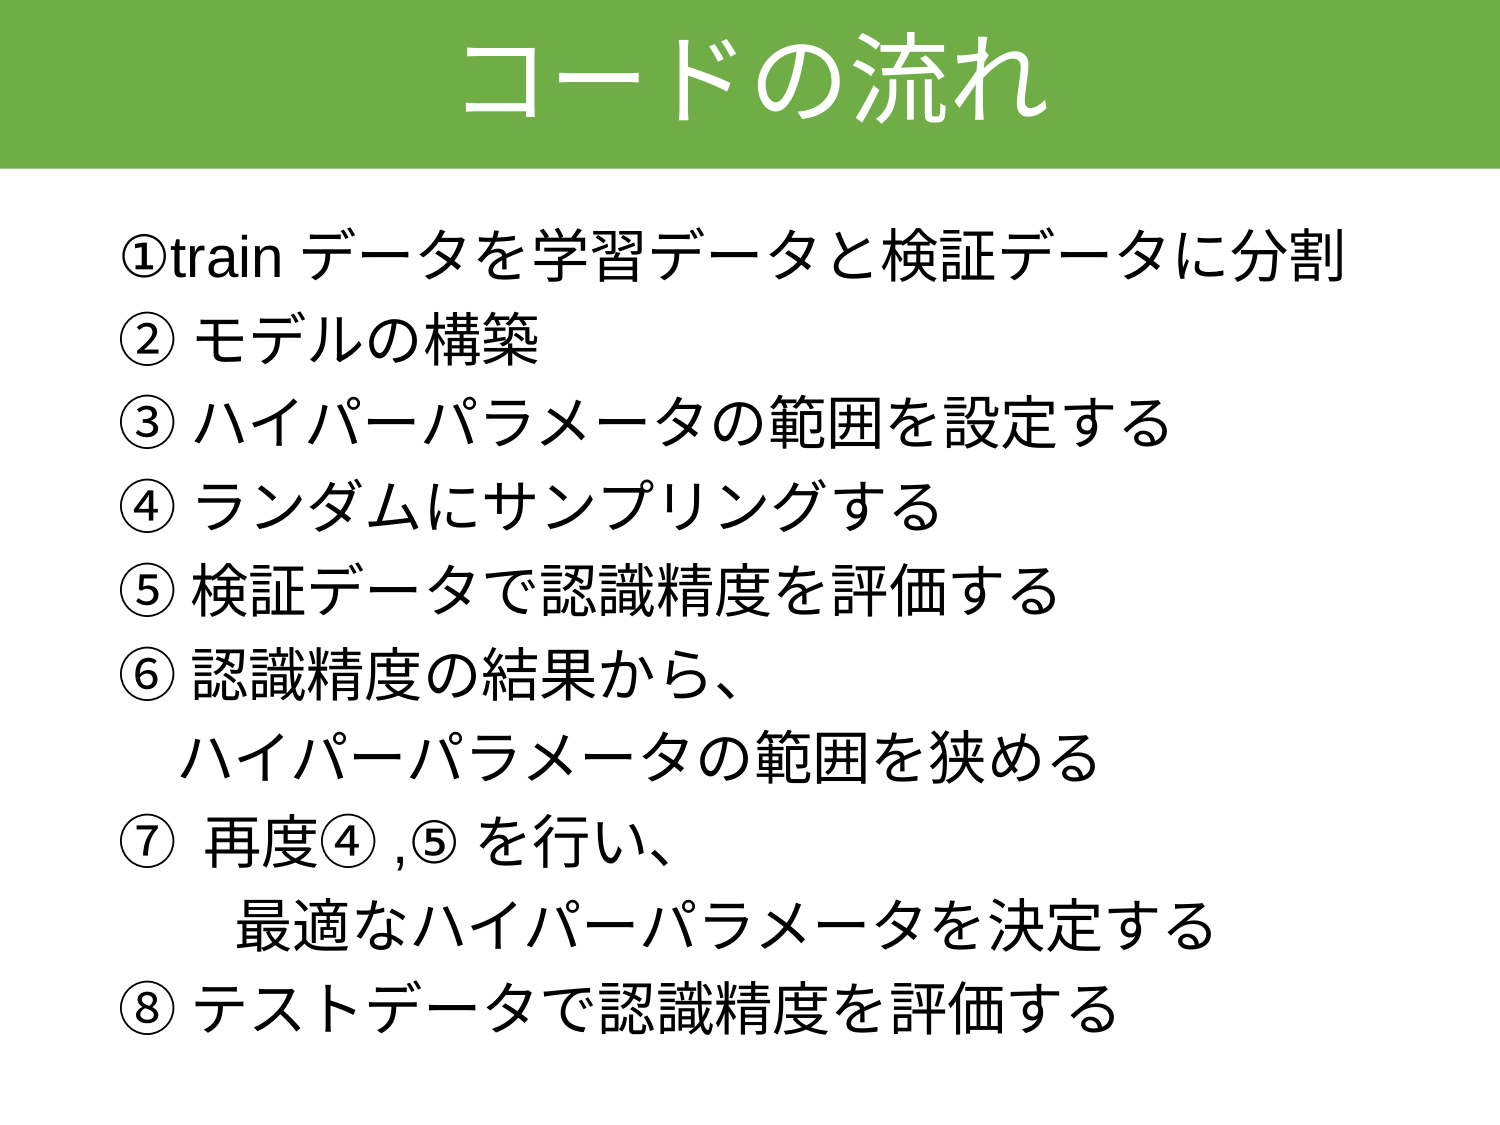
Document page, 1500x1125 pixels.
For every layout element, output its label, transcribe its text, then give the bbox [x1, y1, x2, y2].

title コードの流れ [0, 0, 1500, 169]
list ①trainデータを学習データと検証データに分割 ②モデルの構築 ③ハイパーパラメータの範囲を設定する ④ランダムにサンプリングする ⑤検証データで認識精度を評価する ⑥認識精度の結果から、 ハイパーパラメータの範囲を狭める ⑦ 再度④,⑤を行い、 最適なハイパーパラメータを決定する ⑧テストデータで認識精度を評価する [103, 219, 1397, 1067]
